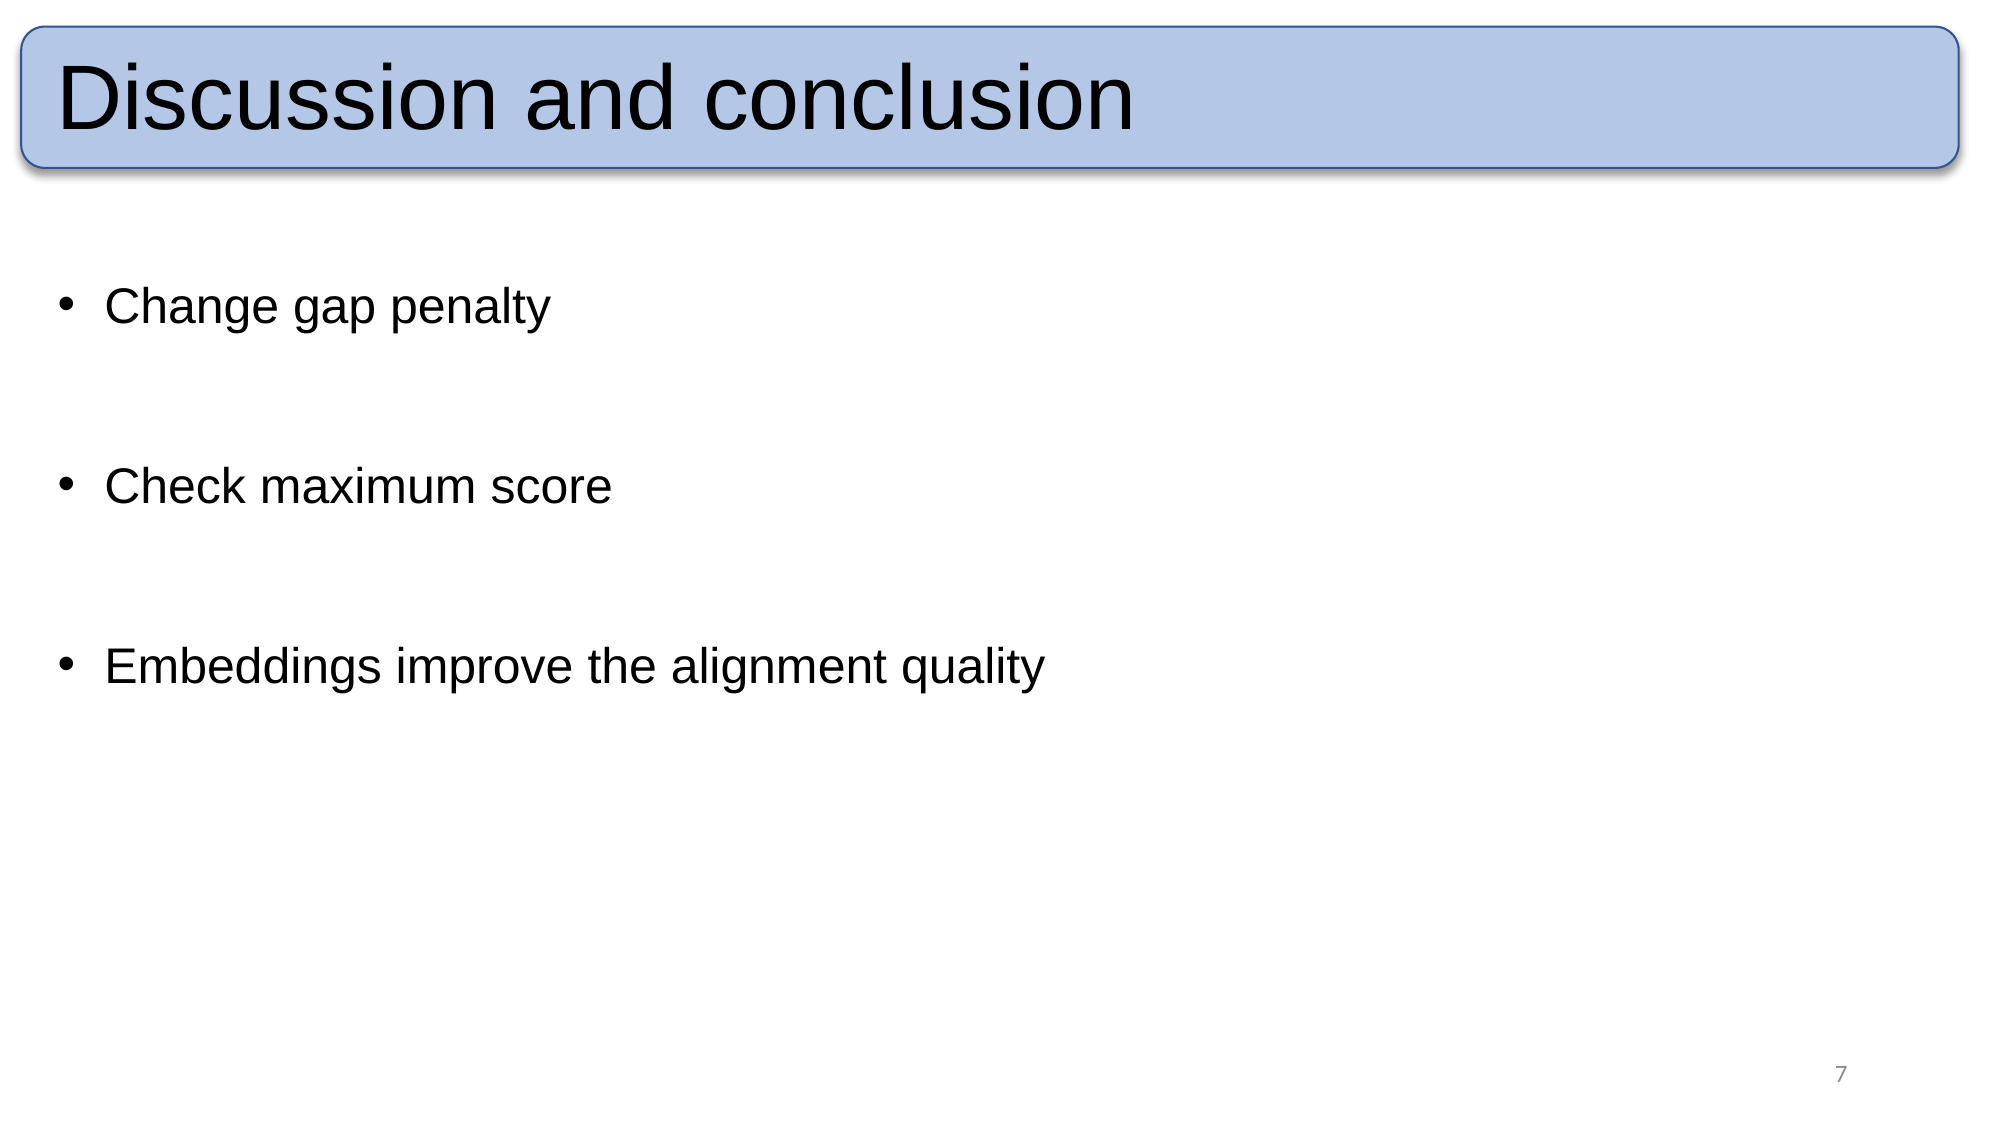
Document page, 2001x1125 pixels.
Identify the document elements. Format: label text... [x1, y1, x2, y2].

slide_number 7 [1412, 1042, 1863, 1103]
text_box Discussion and conclusion [41, 43, 1886, 203]
text_box [20, 25, 1960, 169]
text_box Change gap penalty Check maximum score Embeddings improve the alignment quality [42, 265, 1959, 921]
